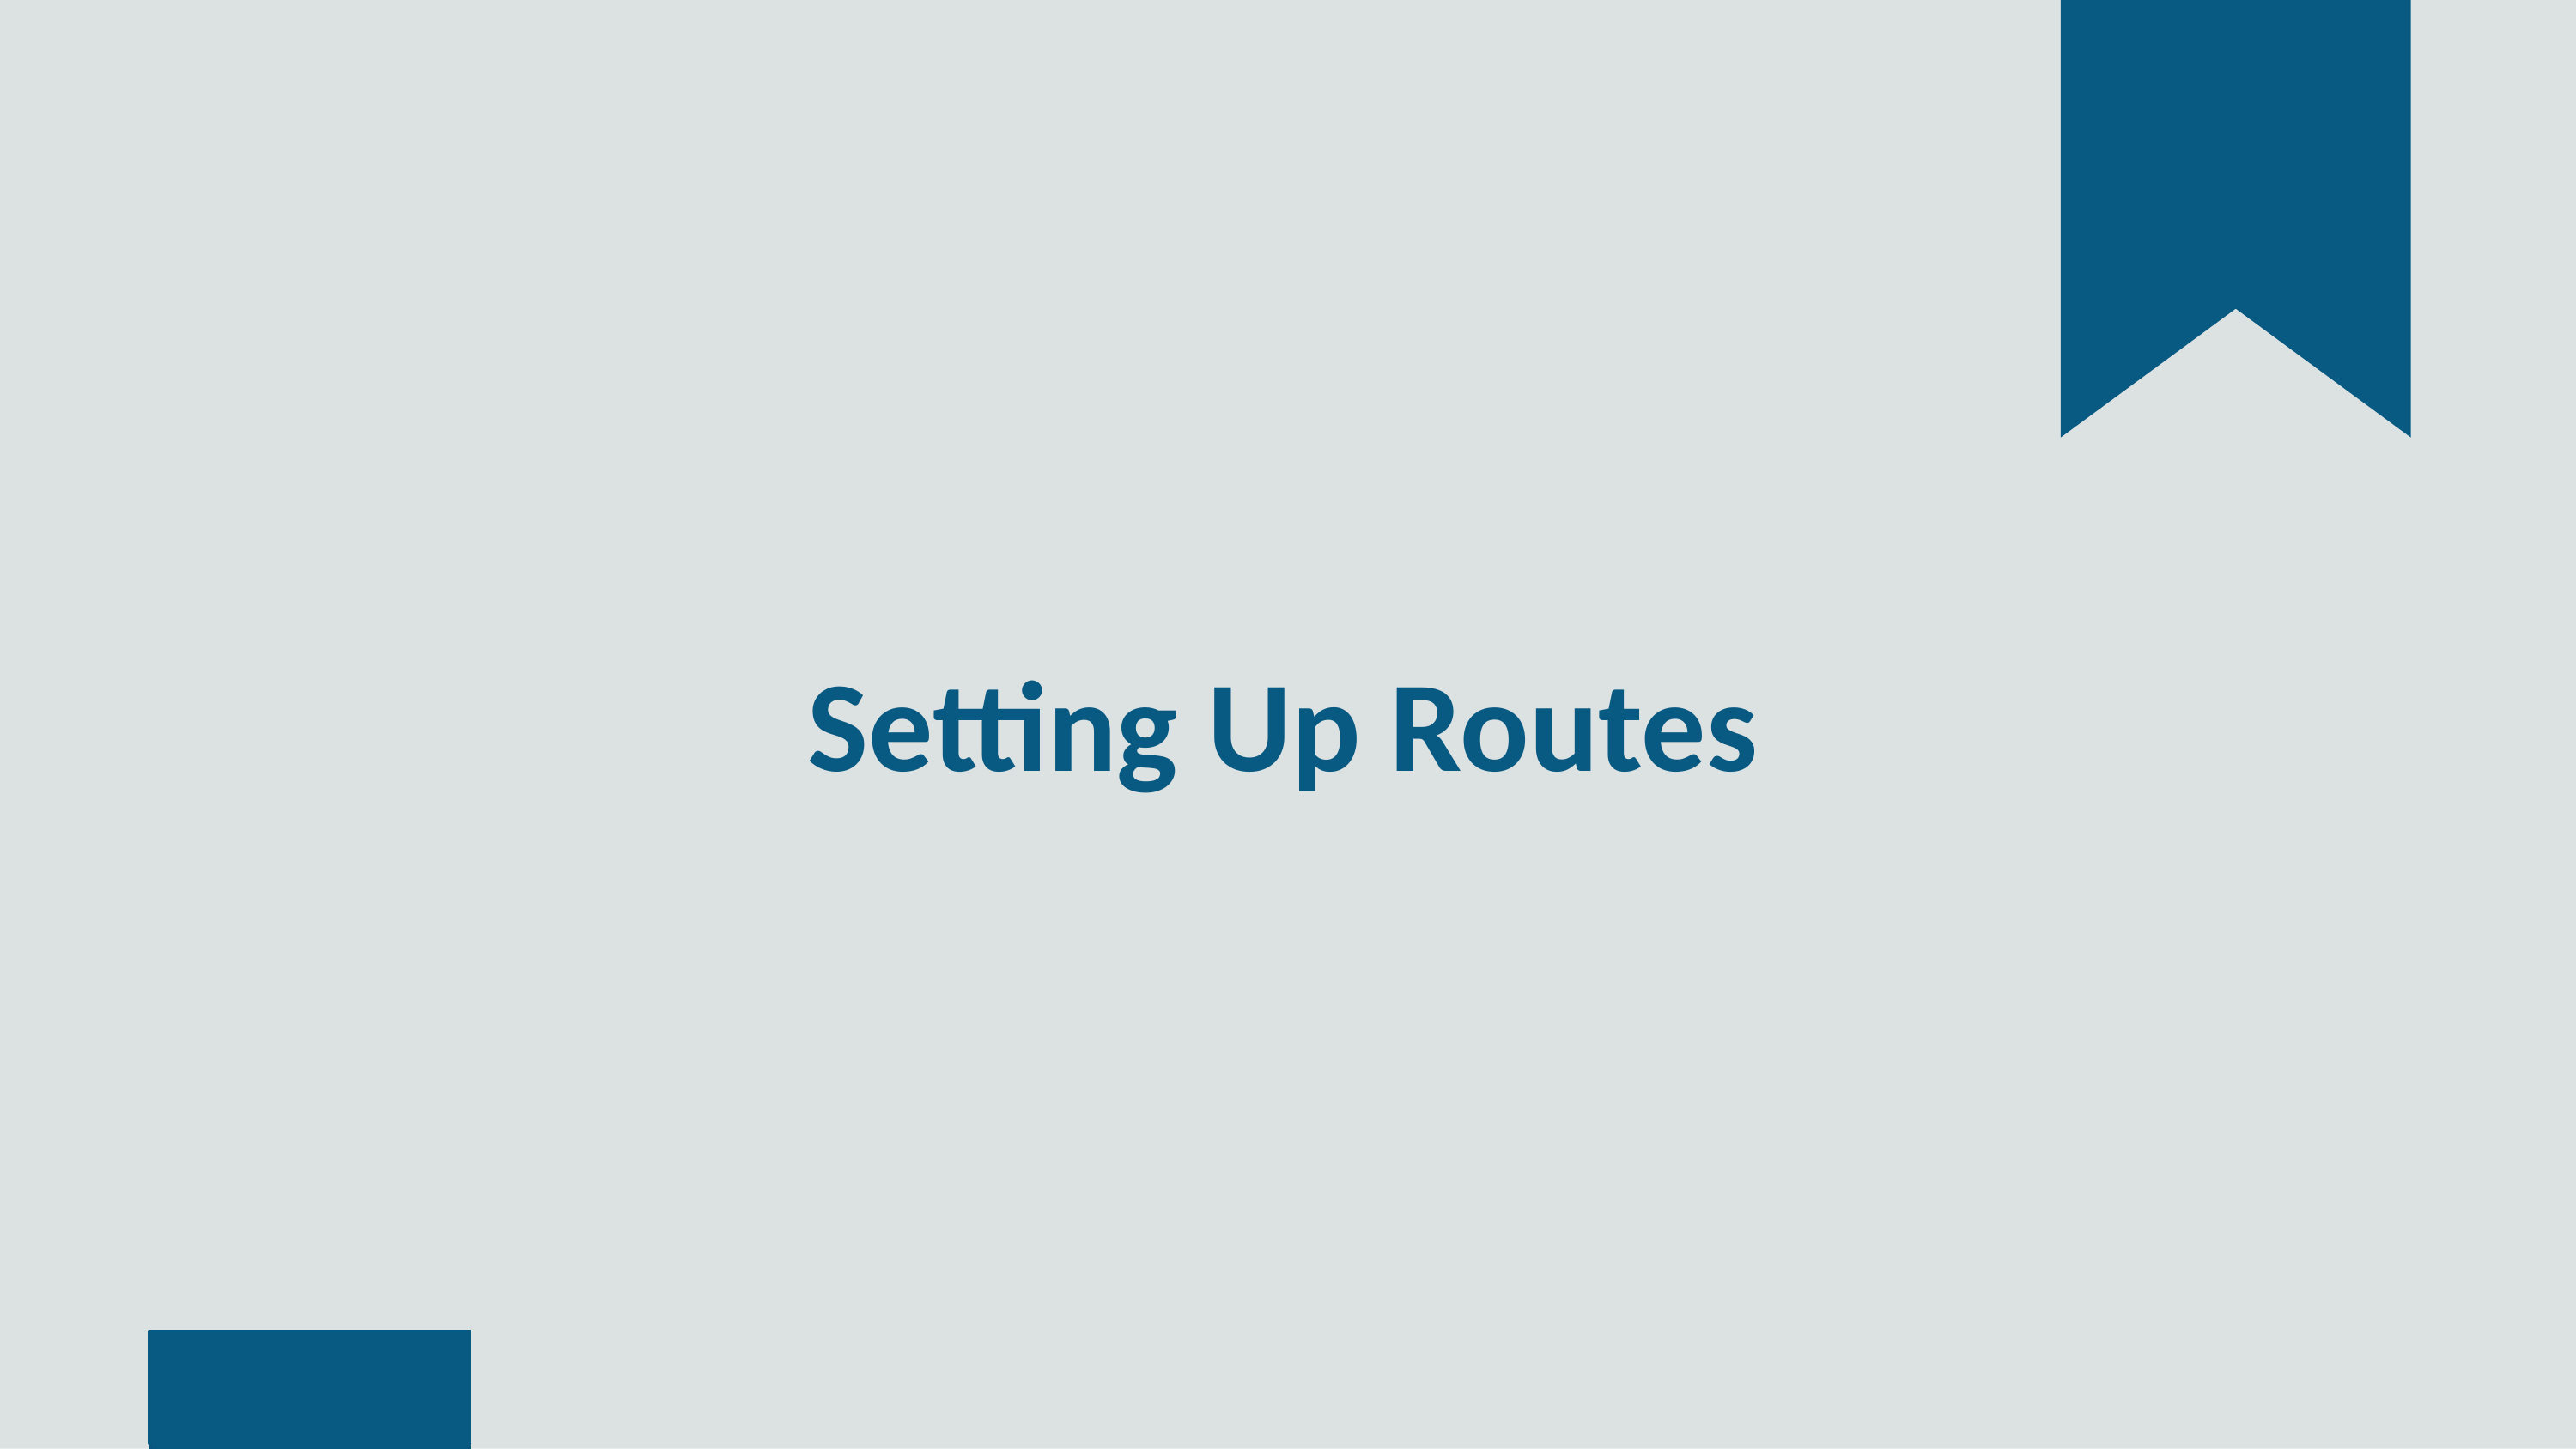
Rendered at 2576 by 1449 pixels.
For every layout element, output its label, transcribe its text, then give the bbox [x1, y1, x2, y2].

title Setting Up Routes [805, 640, 1768, 885]
